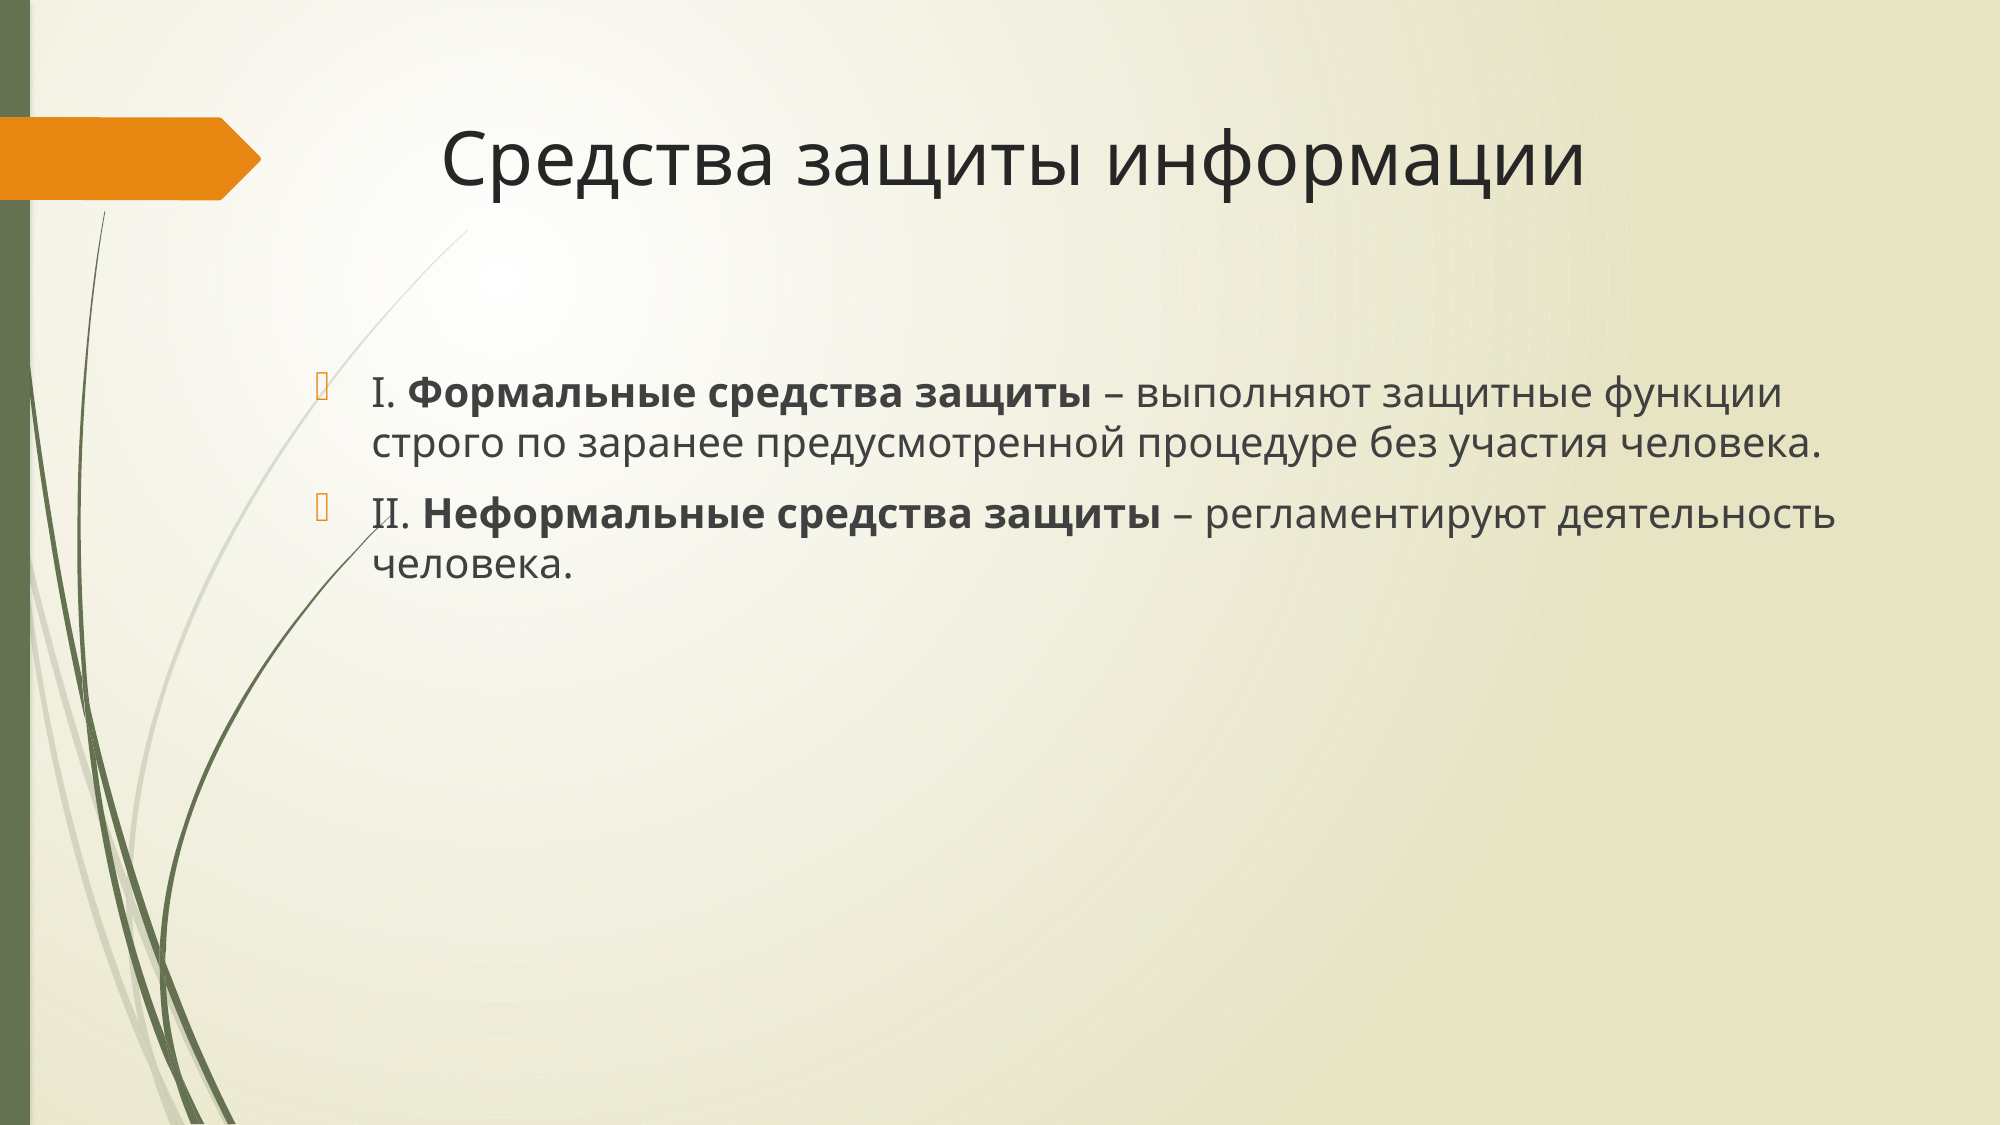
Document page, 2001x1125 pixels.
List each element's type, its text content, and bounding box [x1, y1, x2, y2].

title Средства защиты информации [425, 102, 1888, 313]
list I. Формальные средства защиты – выполняют защитные функции строго по заранее предусмотренной процедуре без участия человека. II. Неформальные средства защиты – регламентируют деятельность человека. [300, 357, 1888, 970]
